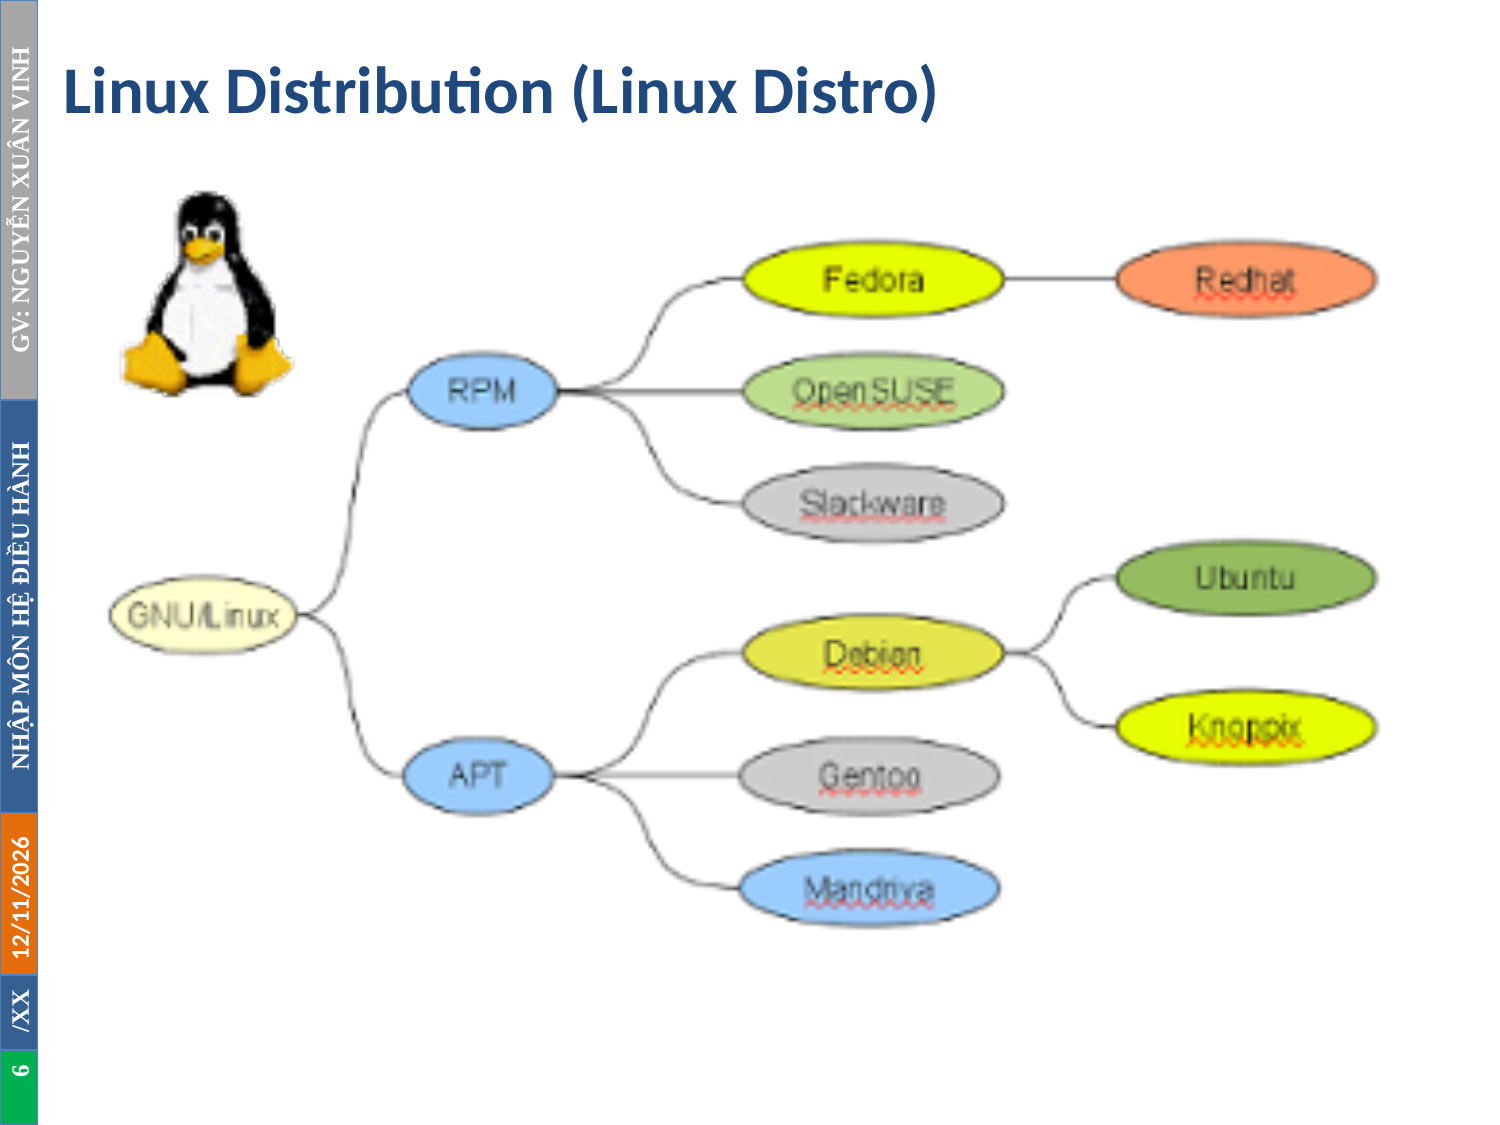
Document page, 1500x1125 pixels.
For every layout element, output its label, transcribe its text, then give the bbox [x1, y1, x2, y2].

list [87, 174, 1438, 1001]
title Linux Distribution (Linux Distro) [50, 45, 1475, 136]
